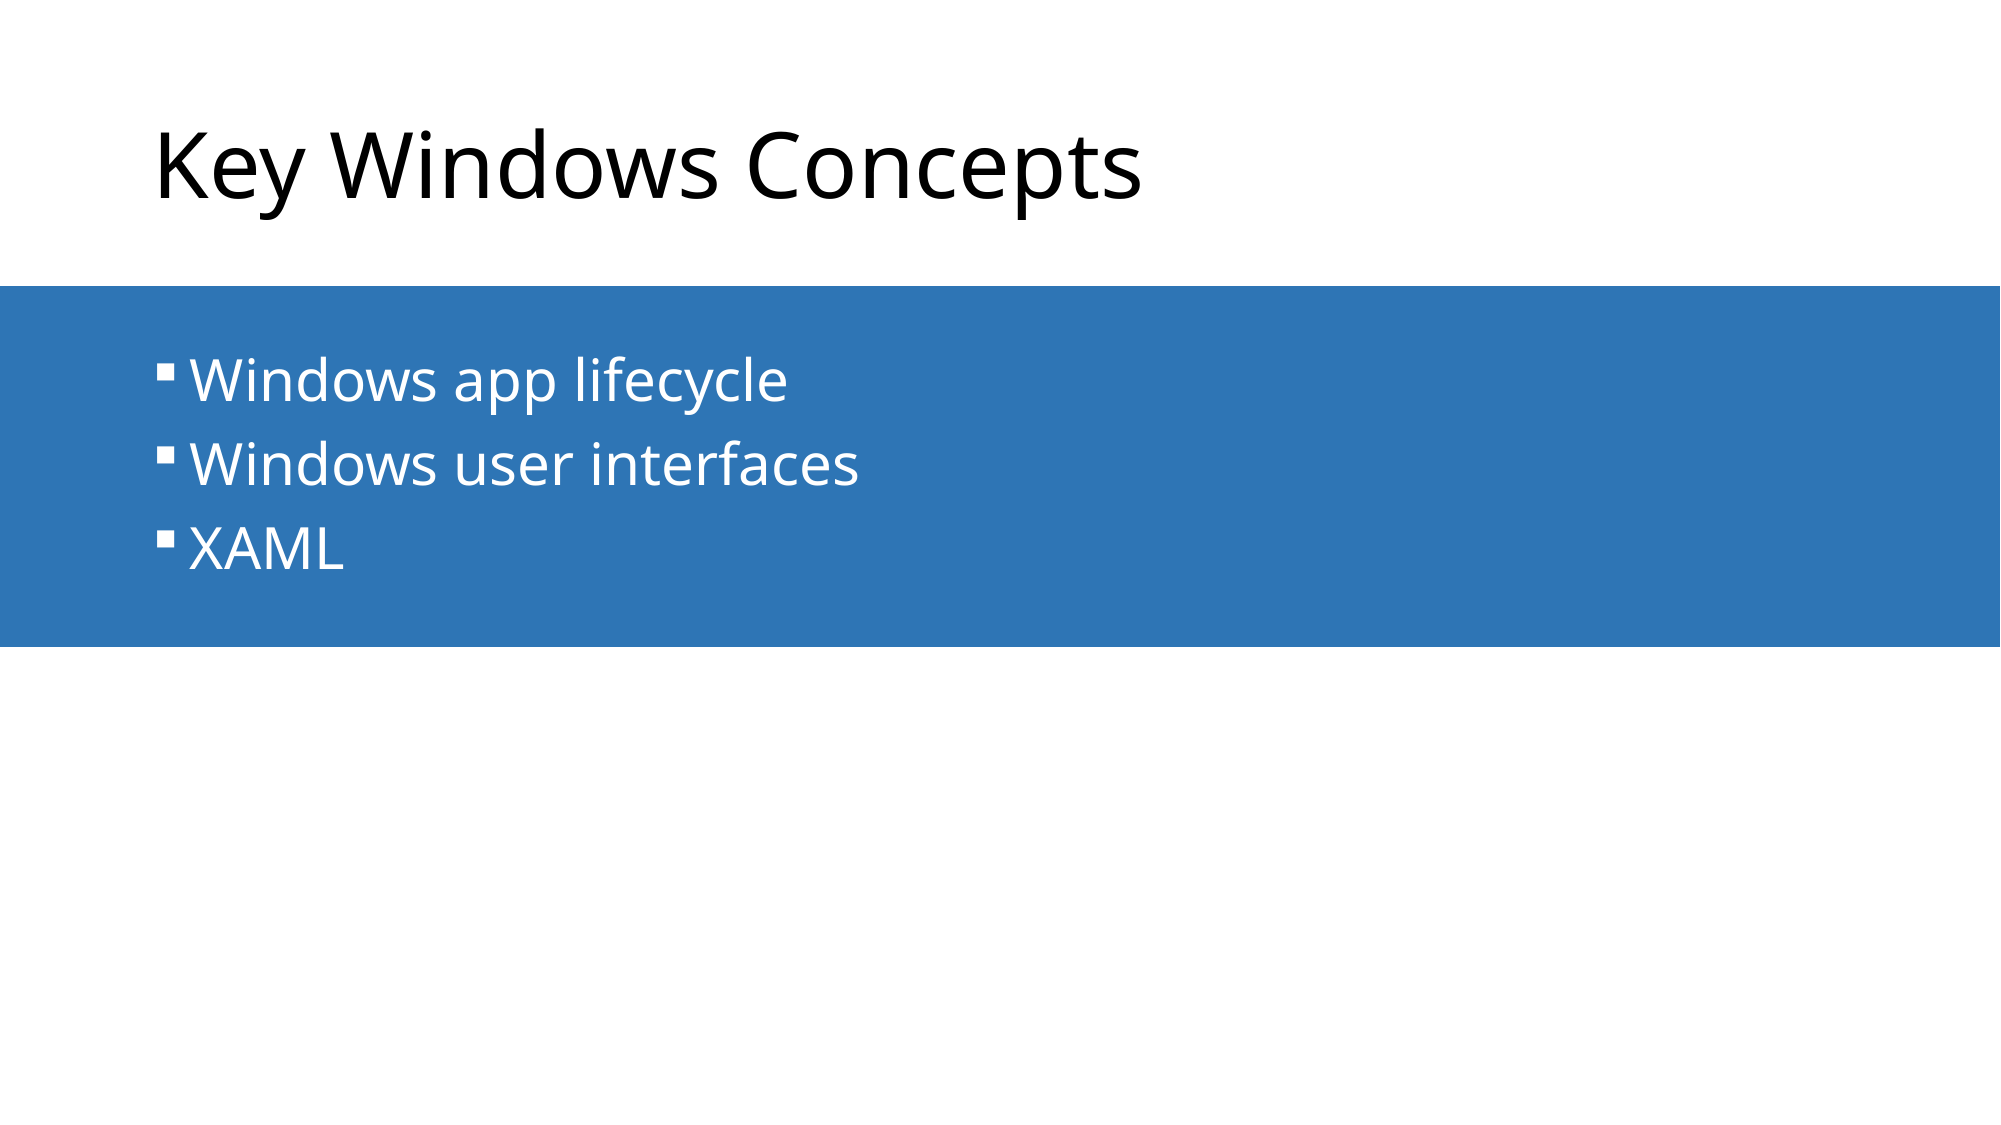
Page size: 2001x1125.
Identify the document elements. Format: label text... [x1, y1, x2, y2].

text_box [0, 285, 2000, 648]
title Key Windows Concepts [137, 59, 1863, 278]
list Windows app lifecycle Windows user interfaces XAML [137, 286, 1863, 647]
